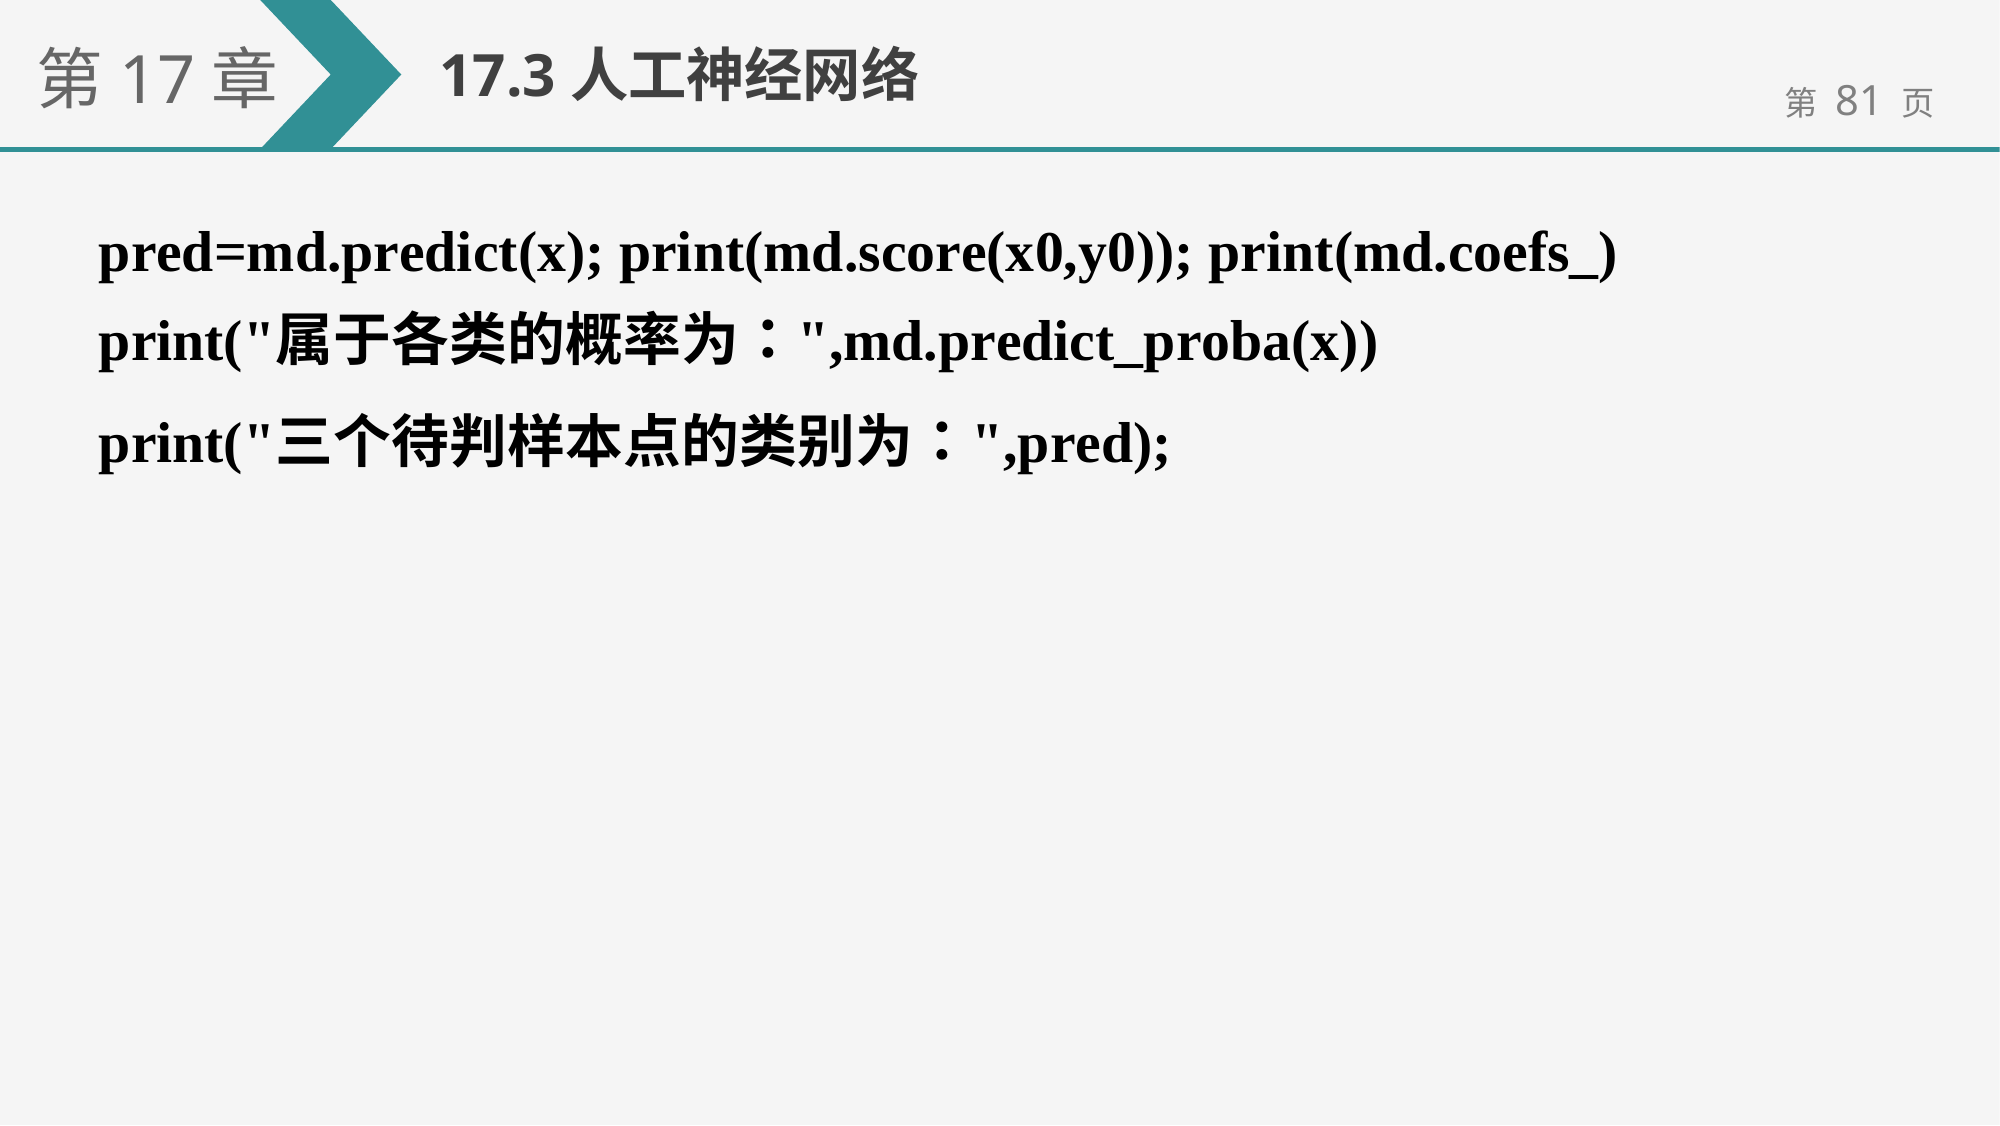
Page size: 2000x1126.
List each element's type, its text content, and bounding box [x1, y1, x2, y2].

text_box 第17章 [21, 29, 294, 125]
text_box 17.3人工神经网络 [424, 31, 1366, 116]
text_box [258, 0, 403, 148]
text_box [57, 217, 1937, 861]
